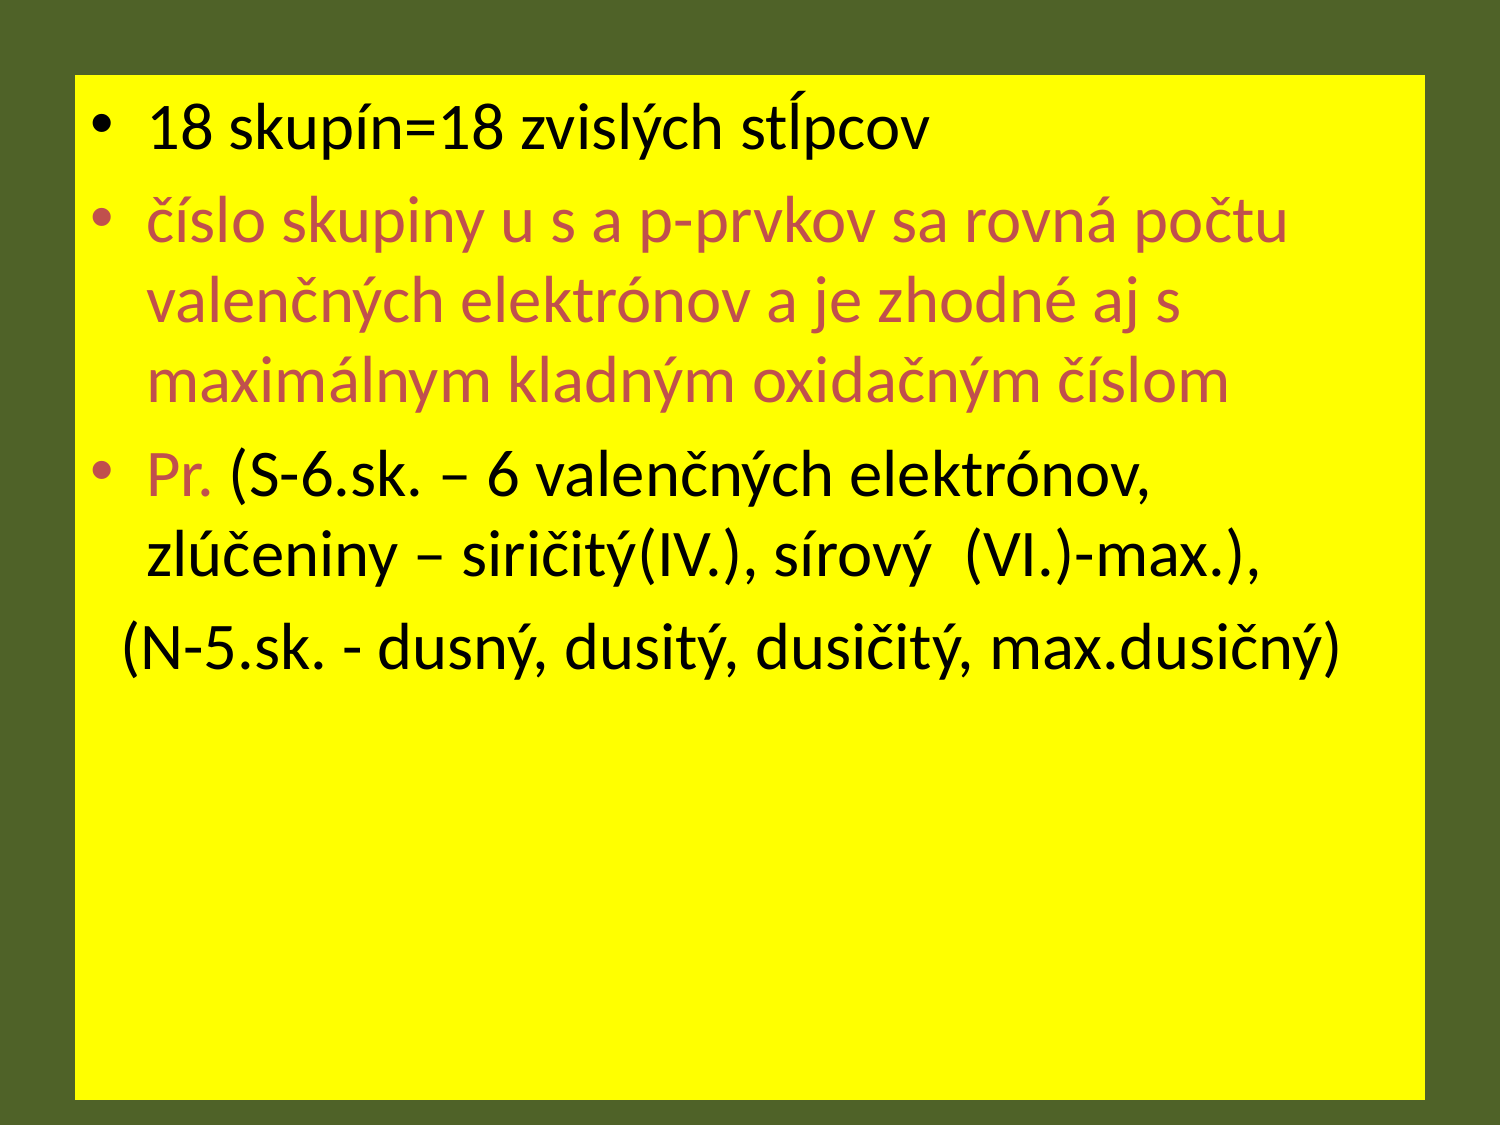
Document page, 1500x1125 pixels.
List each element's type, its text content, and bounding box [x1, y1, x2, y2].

list 18 skupín=18 zvislých stĺpcov číslo skupiny u s a p-prvkov sa rovná počtu valenčných elektrónov a je zhodné aj s maximálnym kladným oxidačným číslom Pr. (S-6.sk. – 6 valenčných elektrónov, zlúčeniny – siričitý(IV.), sírový (VI.)-max.), (N-5.sk. - dusný, dusitý, dusičitý, max.dusičný) [75, 75, 1425, 1100]
